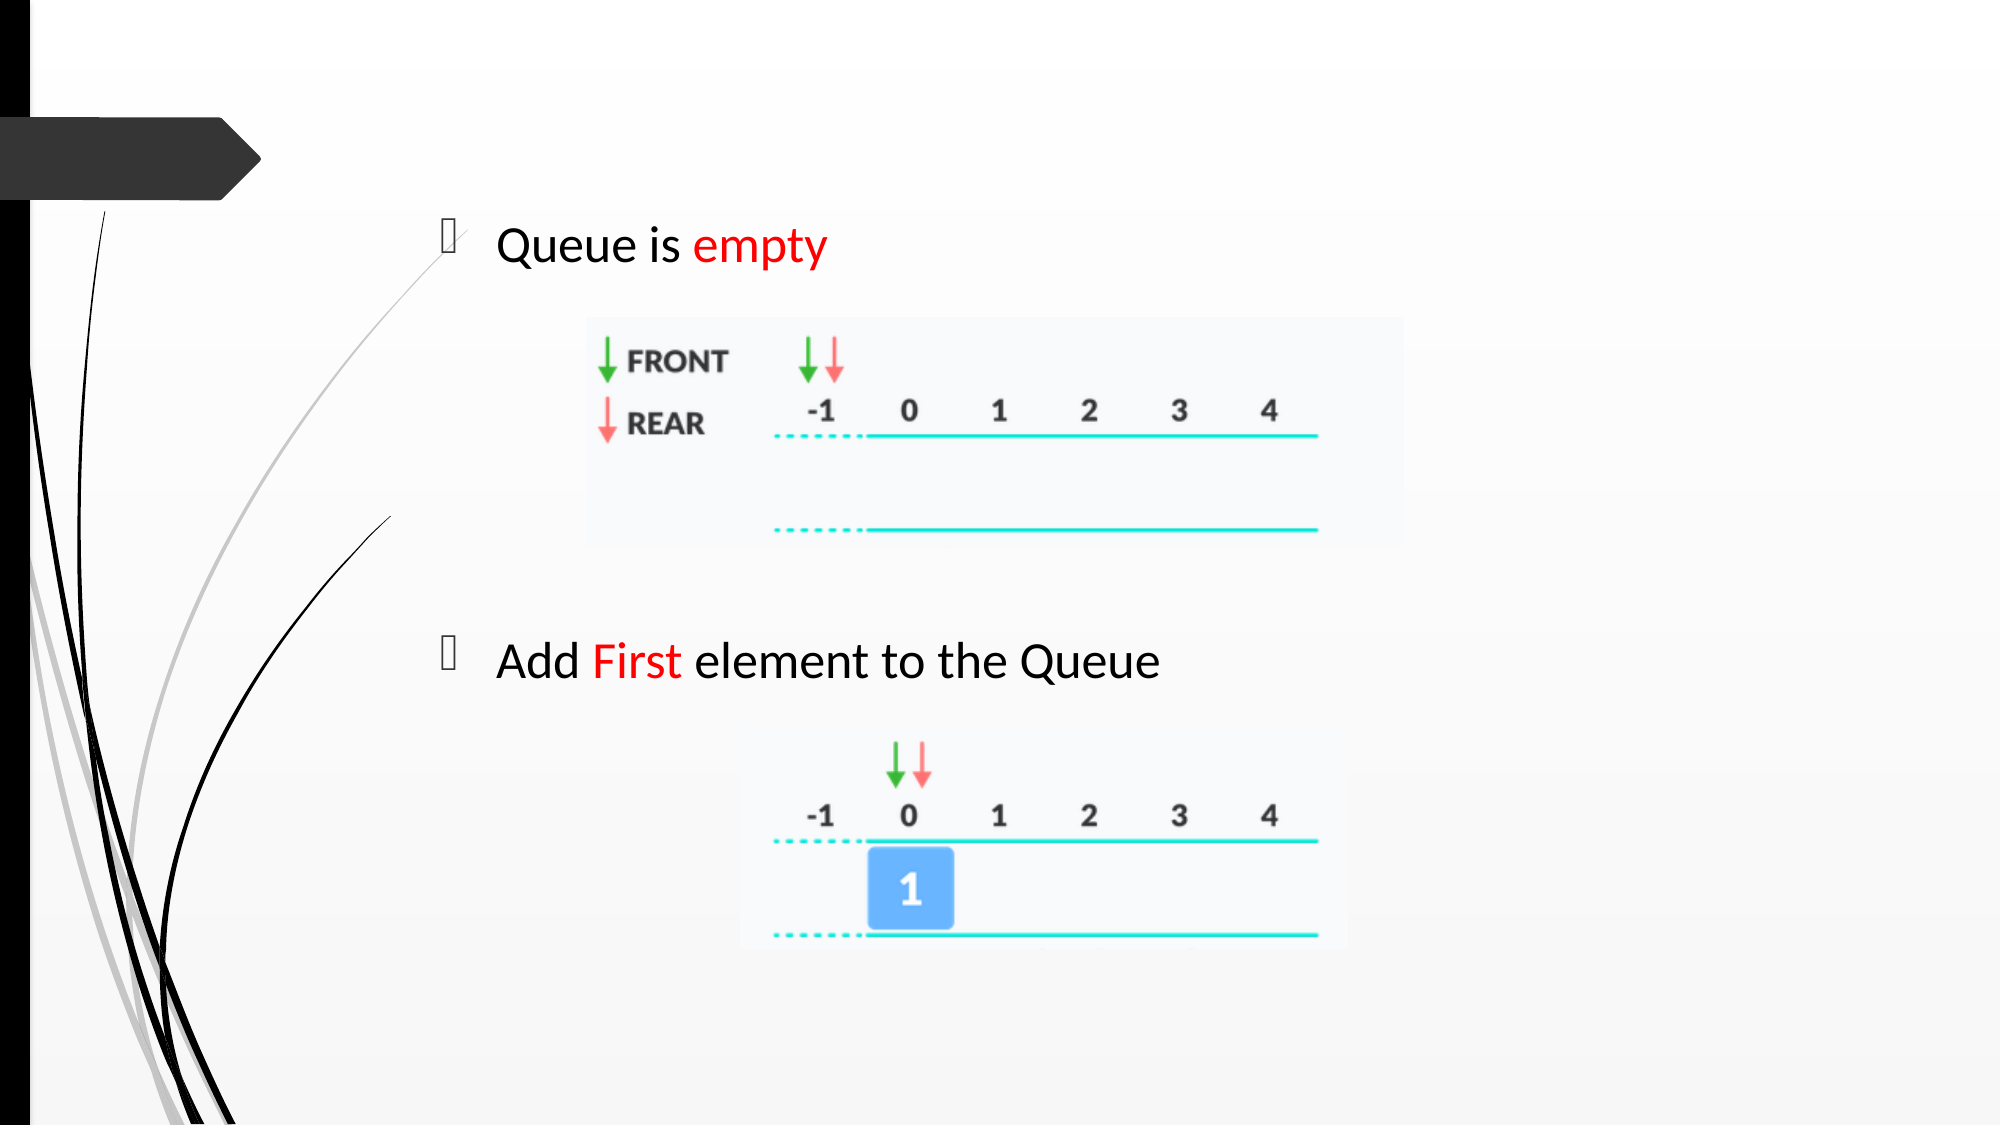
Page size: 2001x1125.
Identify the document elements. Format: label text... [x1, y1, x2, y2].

picture [740, 726, 1348, 951]
picture [586, 317, 1404, 548]
list Queue is empty Add First element to the Queue [424, 202, 1888, 970]
